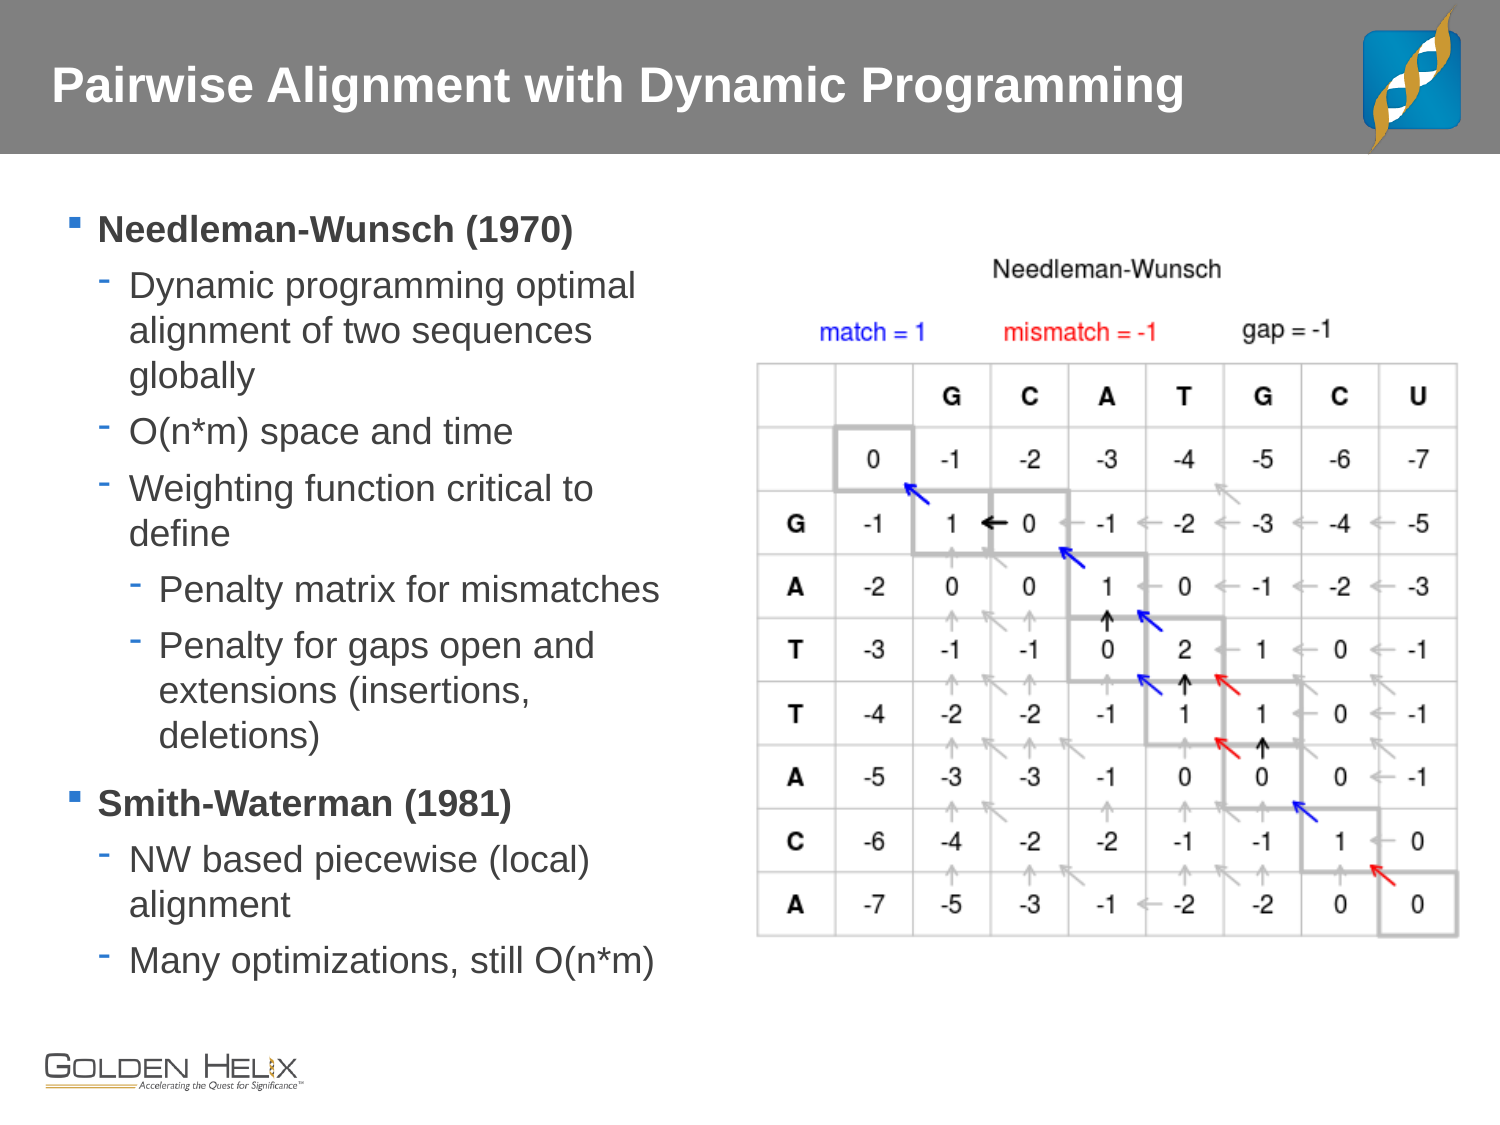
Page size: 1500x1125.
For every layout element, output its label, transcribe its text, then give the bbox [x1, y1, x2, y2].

picture [31, 1048, 319, 1095]
picture [729, 209, 1485, 964]
list Needleman-Wunsch (1970) Dynamic programming optimal alignment of two sequences globally O(n*m) space and time Weighting function critical to define Penalty matrix for mismatches Penalty for gaps open and extensions (insertions, deletions) Smith-Waterman (1981) NW based piecewise (local) alignment Many optimizations, still O(n*m) [51, 189, 713, 1026]
picture [1358, 0, 1464, 157]
title Pairwise Alignment with Dynamic Programming [51, 25, 1323, 144]
